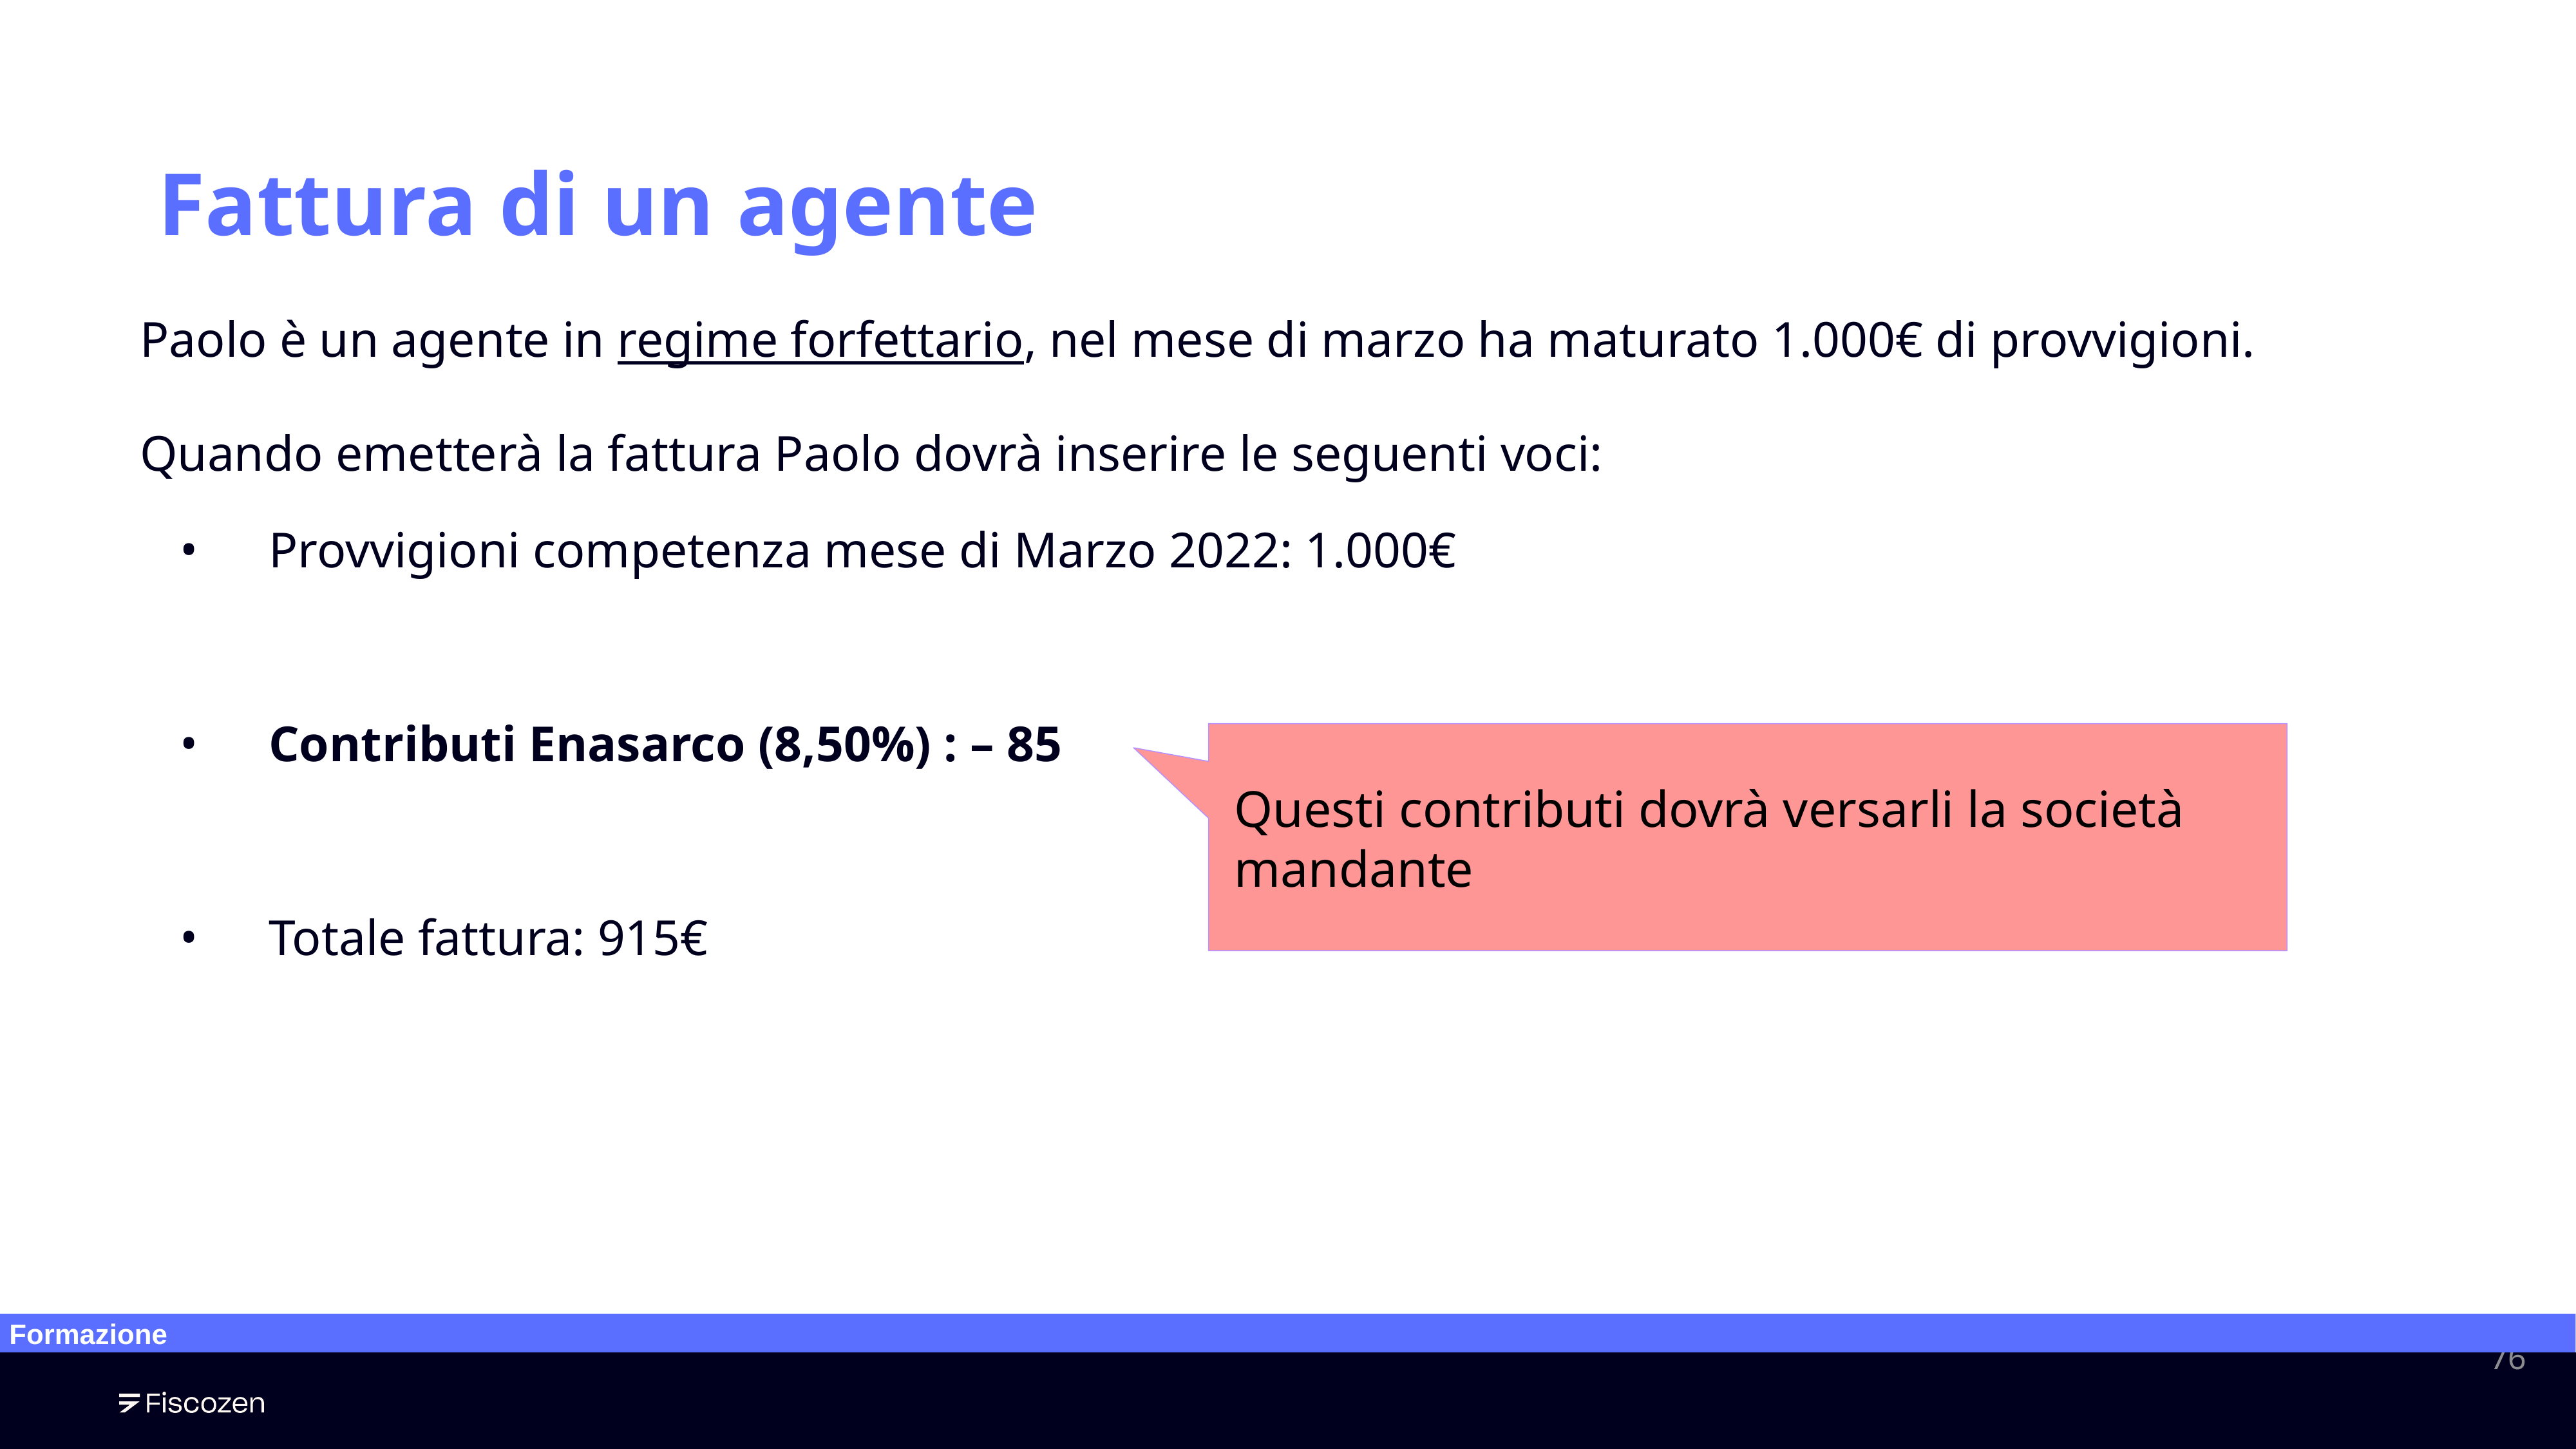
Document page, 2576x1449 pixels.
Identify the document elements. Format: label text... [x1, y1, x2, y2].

text_box Formazione [0, 1313, 2576, 1352]
text_box Questi contributi dovrà versarli la società mandante [1133, 723, 2287, 951]
slide_number ‹#› [2434, 1352, 2546, 1398]
picture [0, 1352, 2576, 1449]
list Paolo è un agente in regime forfettario, nel mese di marzo ha maturato 1.000€ di provvigioni. Quando emetterà la fattura Paolo dovrà inserire le seguenti voci: Provvigioni competenza mese di Marzo 2022: 1.000€ Contributi Enasarco (8,50%) : – 85 Totale fattura: 915€ [120, 289, 2456, 1289]
text_box Fattura di un agente [132, 108, 2456, 278]
